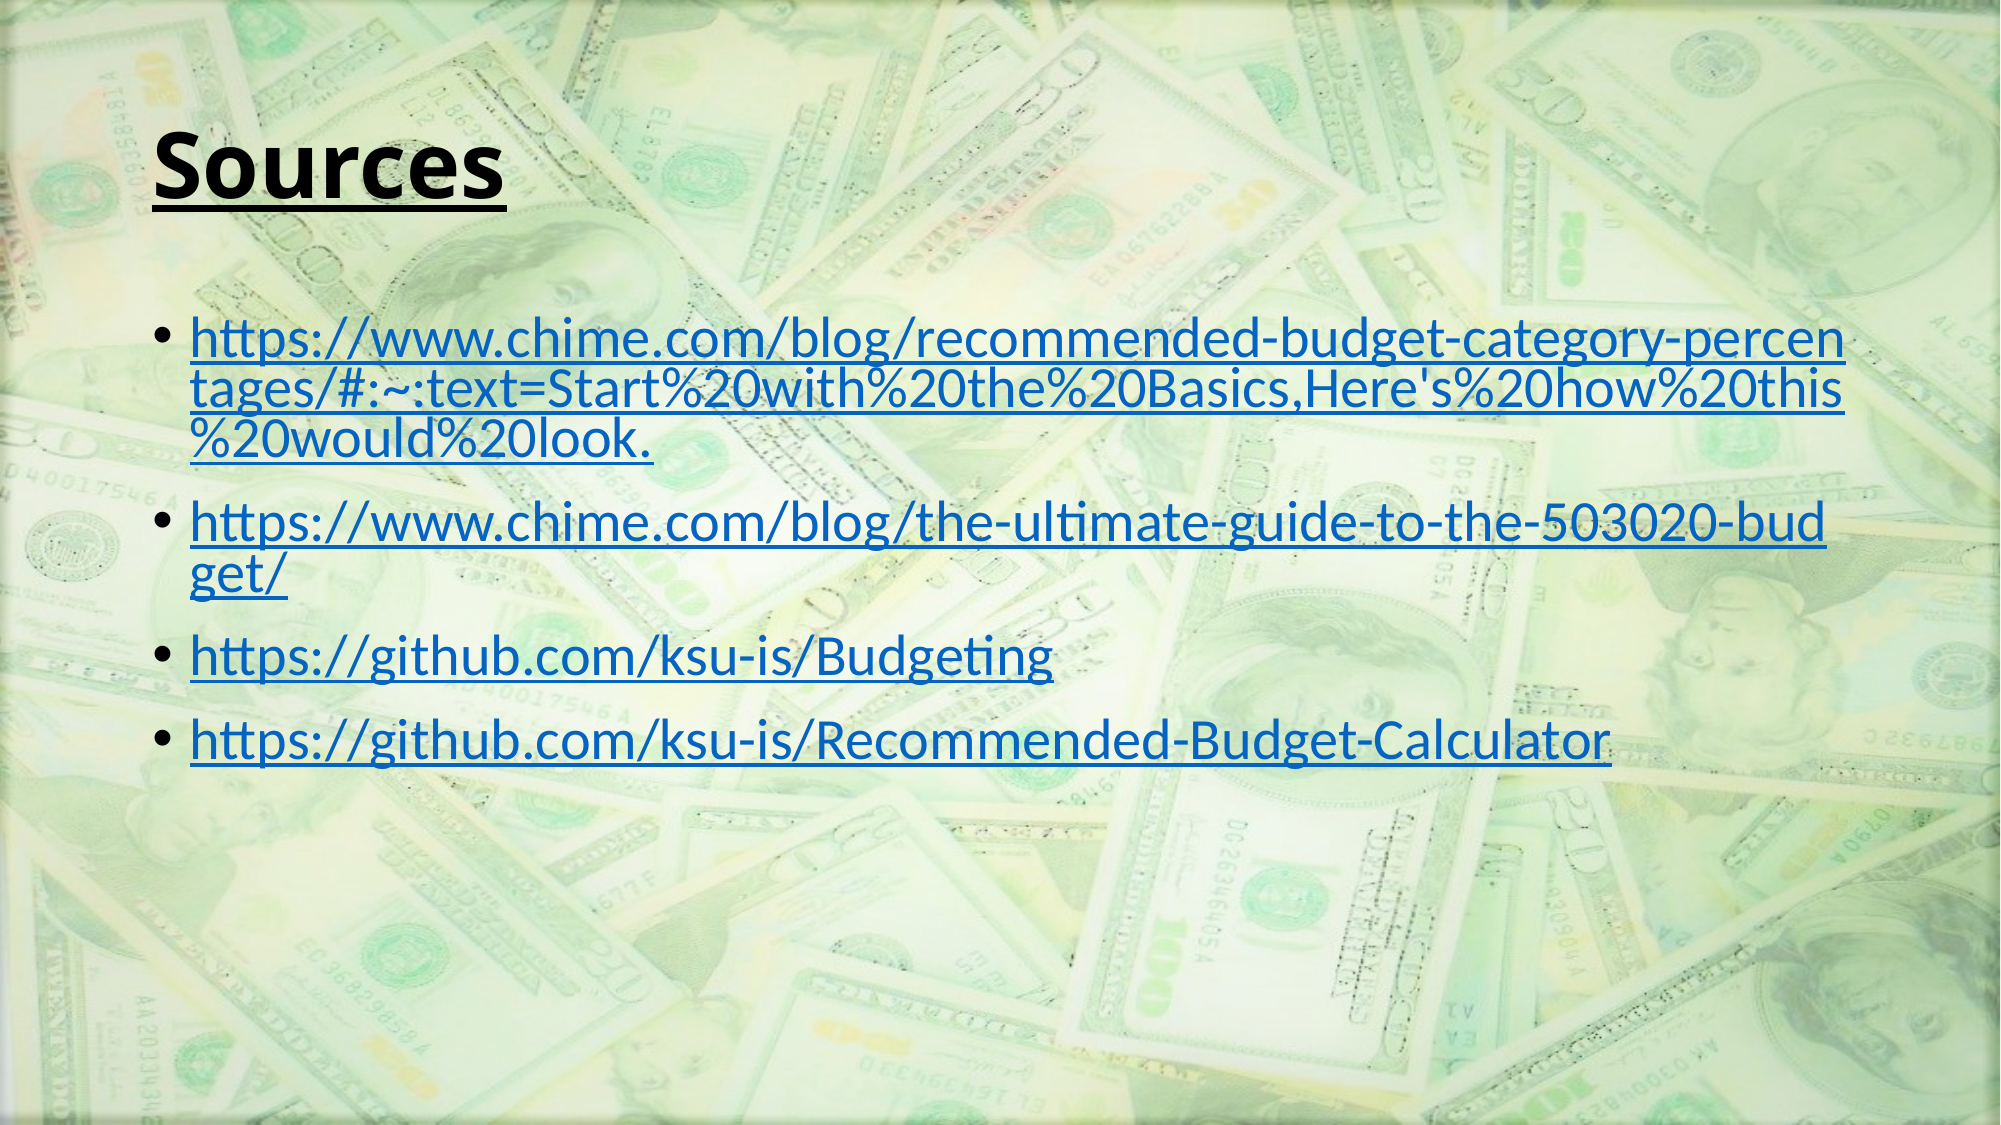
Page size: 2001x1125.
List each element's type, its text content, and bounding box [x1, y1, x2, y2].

picture [0, 0, 2001, 1125]
list https://www.chime.com/blog/recommended-budget-category-percentages/#:~:text=Start%20with%20the%20Basics,Here's%20how%20this%20would%20look. https://www.chime.com/blog/the-ultimate-guide-to-the-503020-budget/ https://github.com/ksu-is/Budgeting https://github.com/ksu-is/Recommended-Budget-Calculator [137, 299, 1863, 1014]
title Sources [137, 59, 1863, 278]
